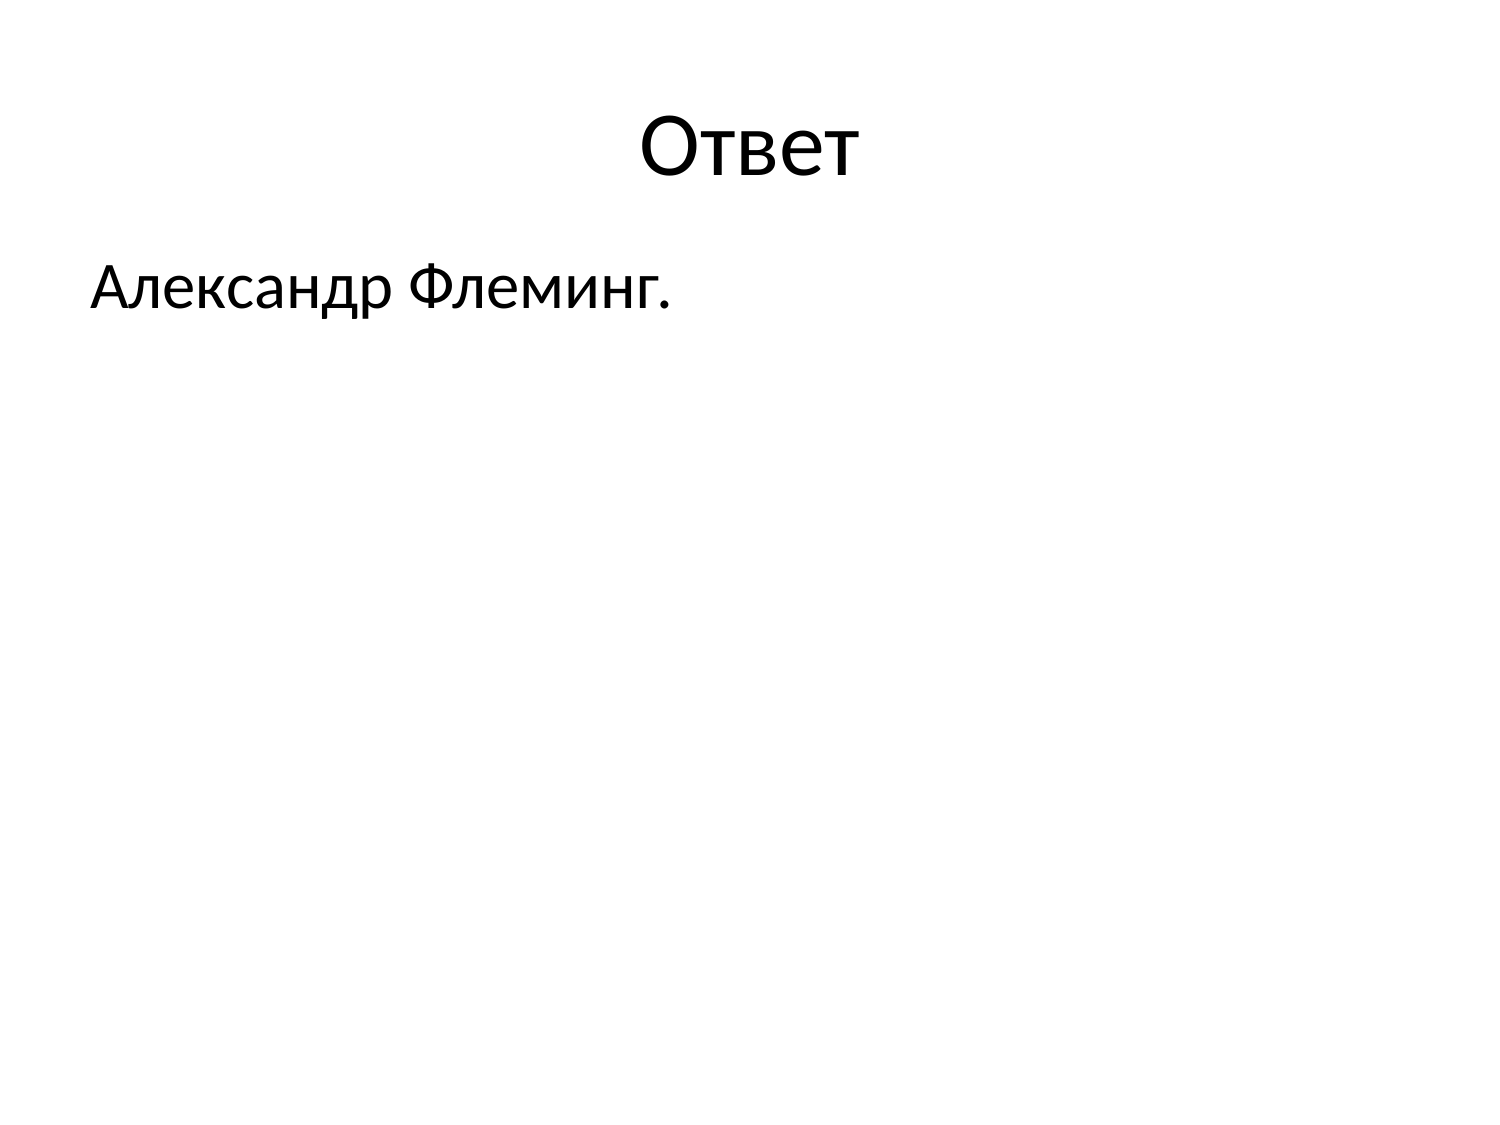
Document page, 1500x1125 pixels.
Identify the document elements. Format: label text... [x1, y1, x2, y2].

list Александр Флеминг. [75, 234, 1425, 1024]
title Ответ [75, 45, 1425, 233]
